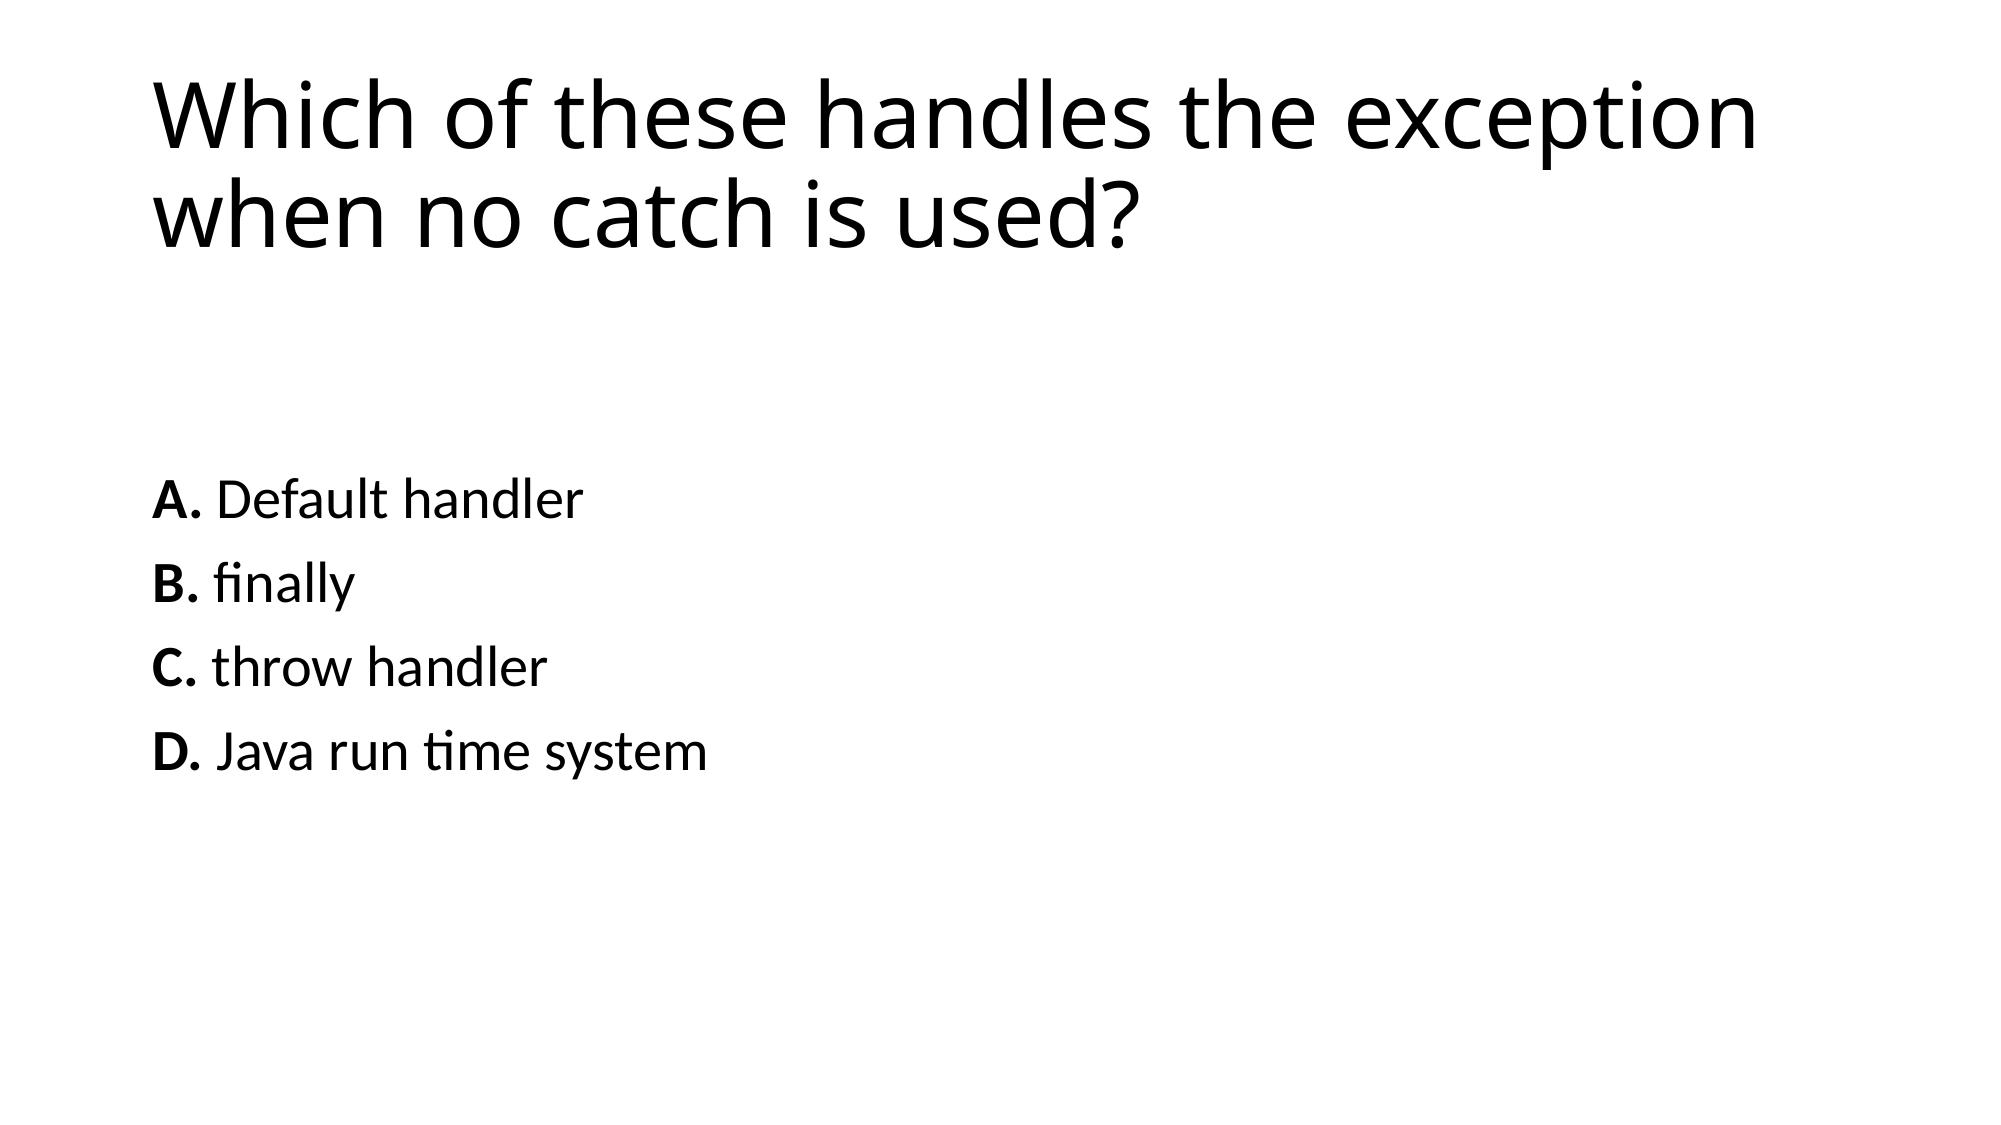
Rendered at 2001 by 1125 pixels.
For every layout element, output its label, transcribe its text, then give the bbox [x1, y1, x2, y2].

list A. Default handler B. finally C. throw handler D. Java run time system [137, 461, 1863, 1014]
title Which of these handles the exception when no catch is used? [137, 59, 1863, 278]
